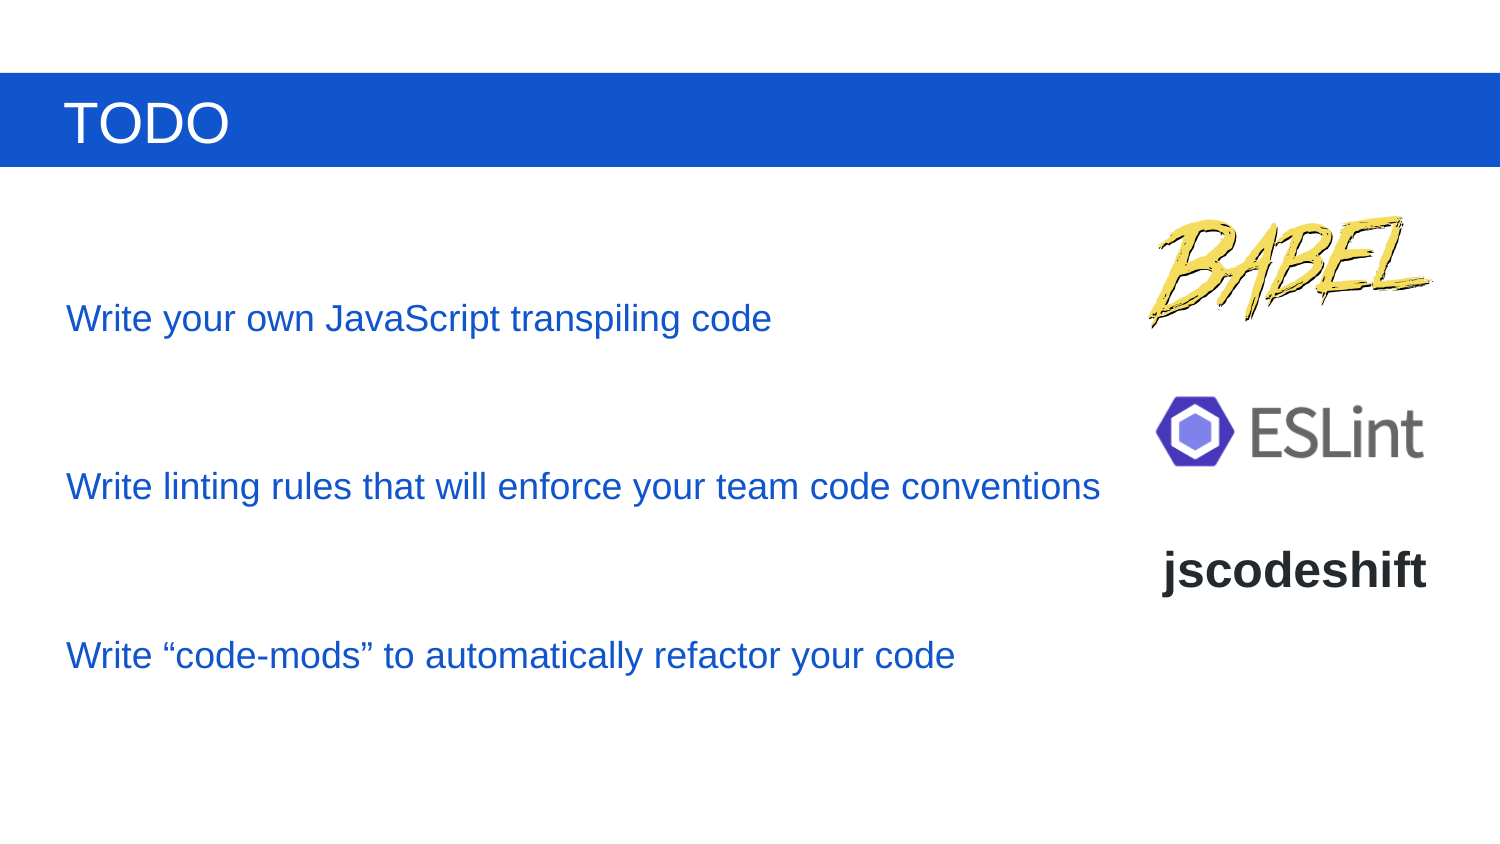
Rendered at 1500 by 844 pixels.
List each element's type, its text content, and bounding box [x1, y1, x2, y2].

picture [1131, 379, 1450, 486]
text_box TODO [0, 72, 1500, 167]
text_box jscodeshift [1148, 522, 1449, 629]
picture [1131, 188, 1450, 352]
list Write your own JavaScript transpiling code Write linting rules that will enforce your team code conventions Write “code-mods” to automatically refactor your code [51, 189, 1449, 750]
